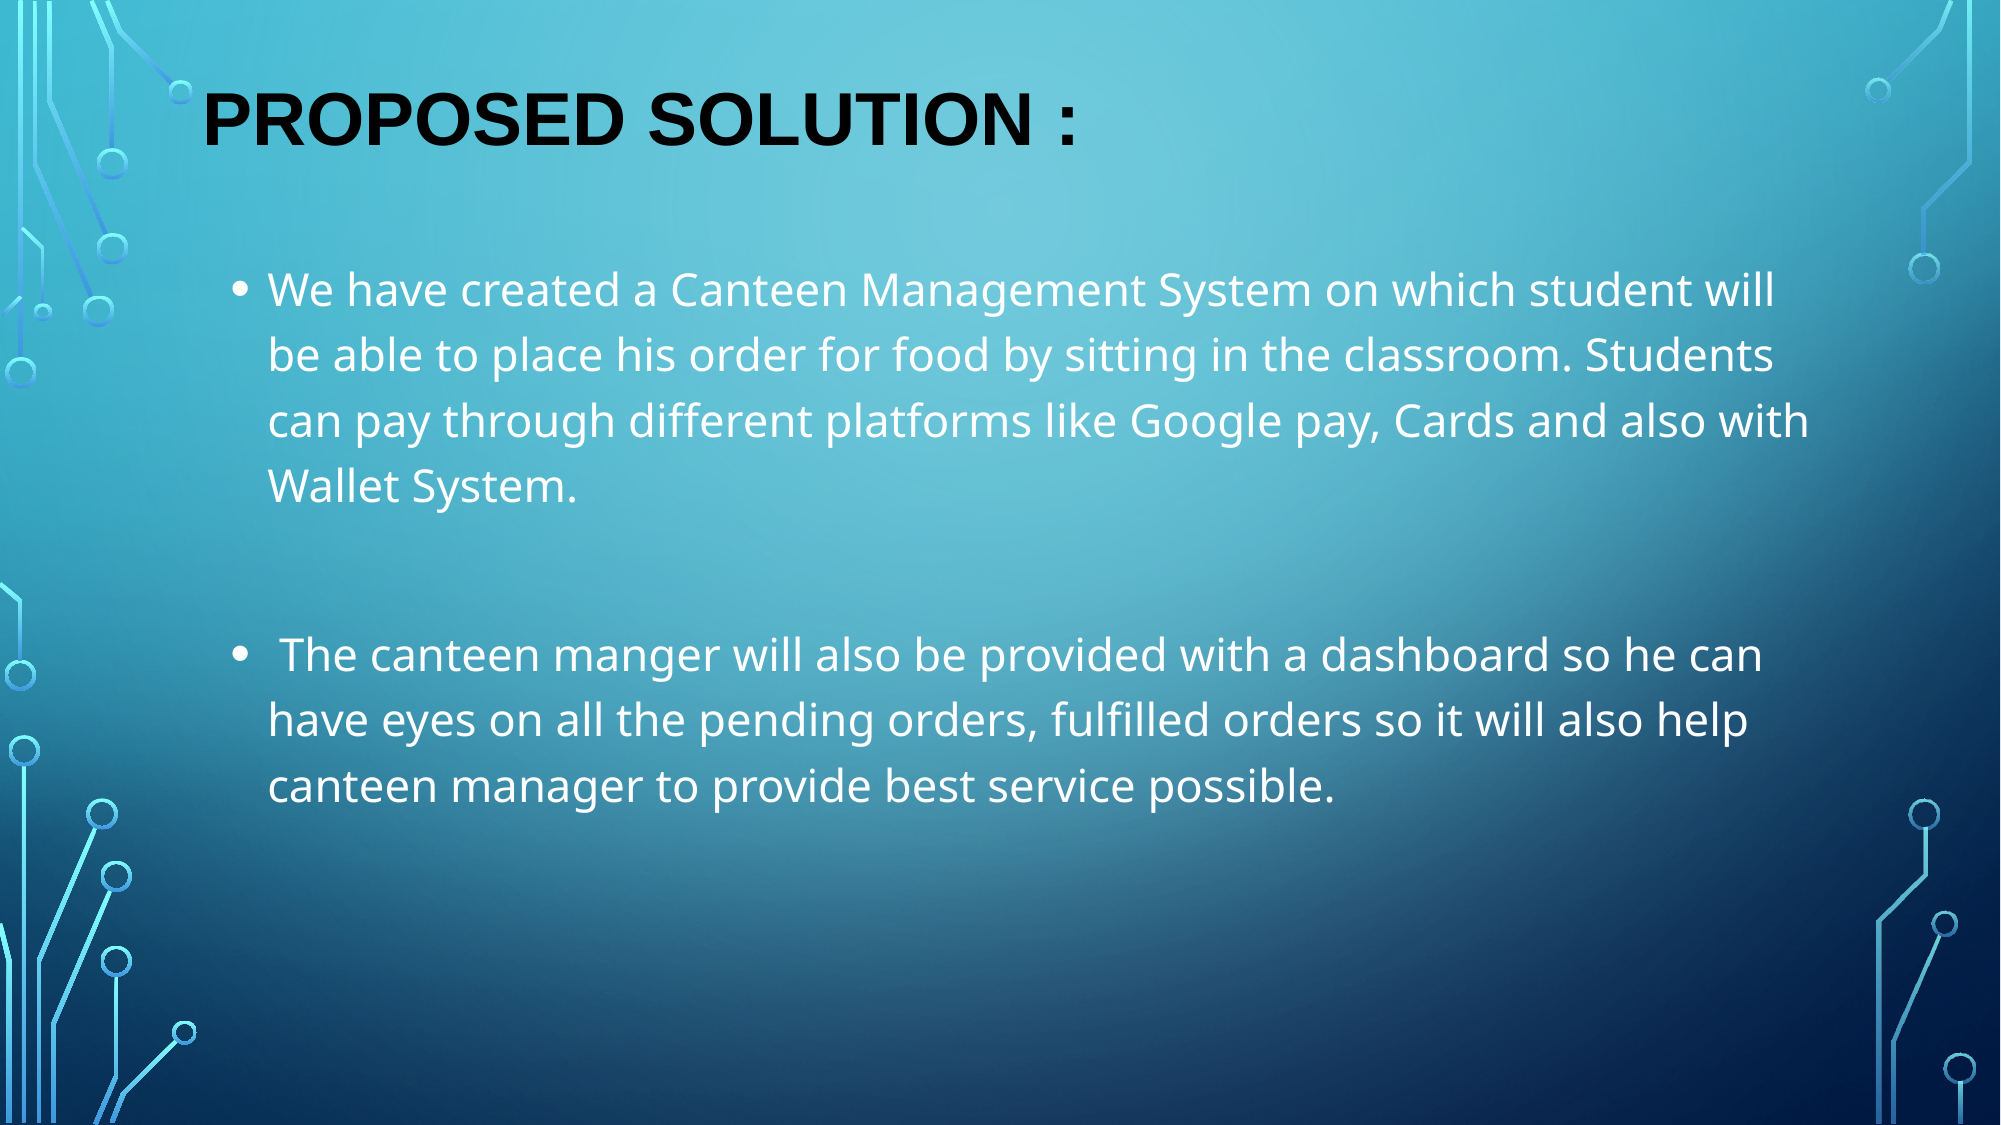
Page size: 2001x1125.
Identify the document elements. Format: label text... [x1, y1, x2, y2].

list We have created a Canteen Management System on which student will be able to place his order for food by sitting in the classroom. Students can pay through different platforms like Google pay, Cards and also with Wallet System. The canteen manger will also be provided with a dashboard so he can have eyes on all the pending orders, fulfilled orders so it will also help canteen manager to provide best service possible. [215, 242, 1841, 824]
title Proposed Solution : [187, 0, 1813, 243]
